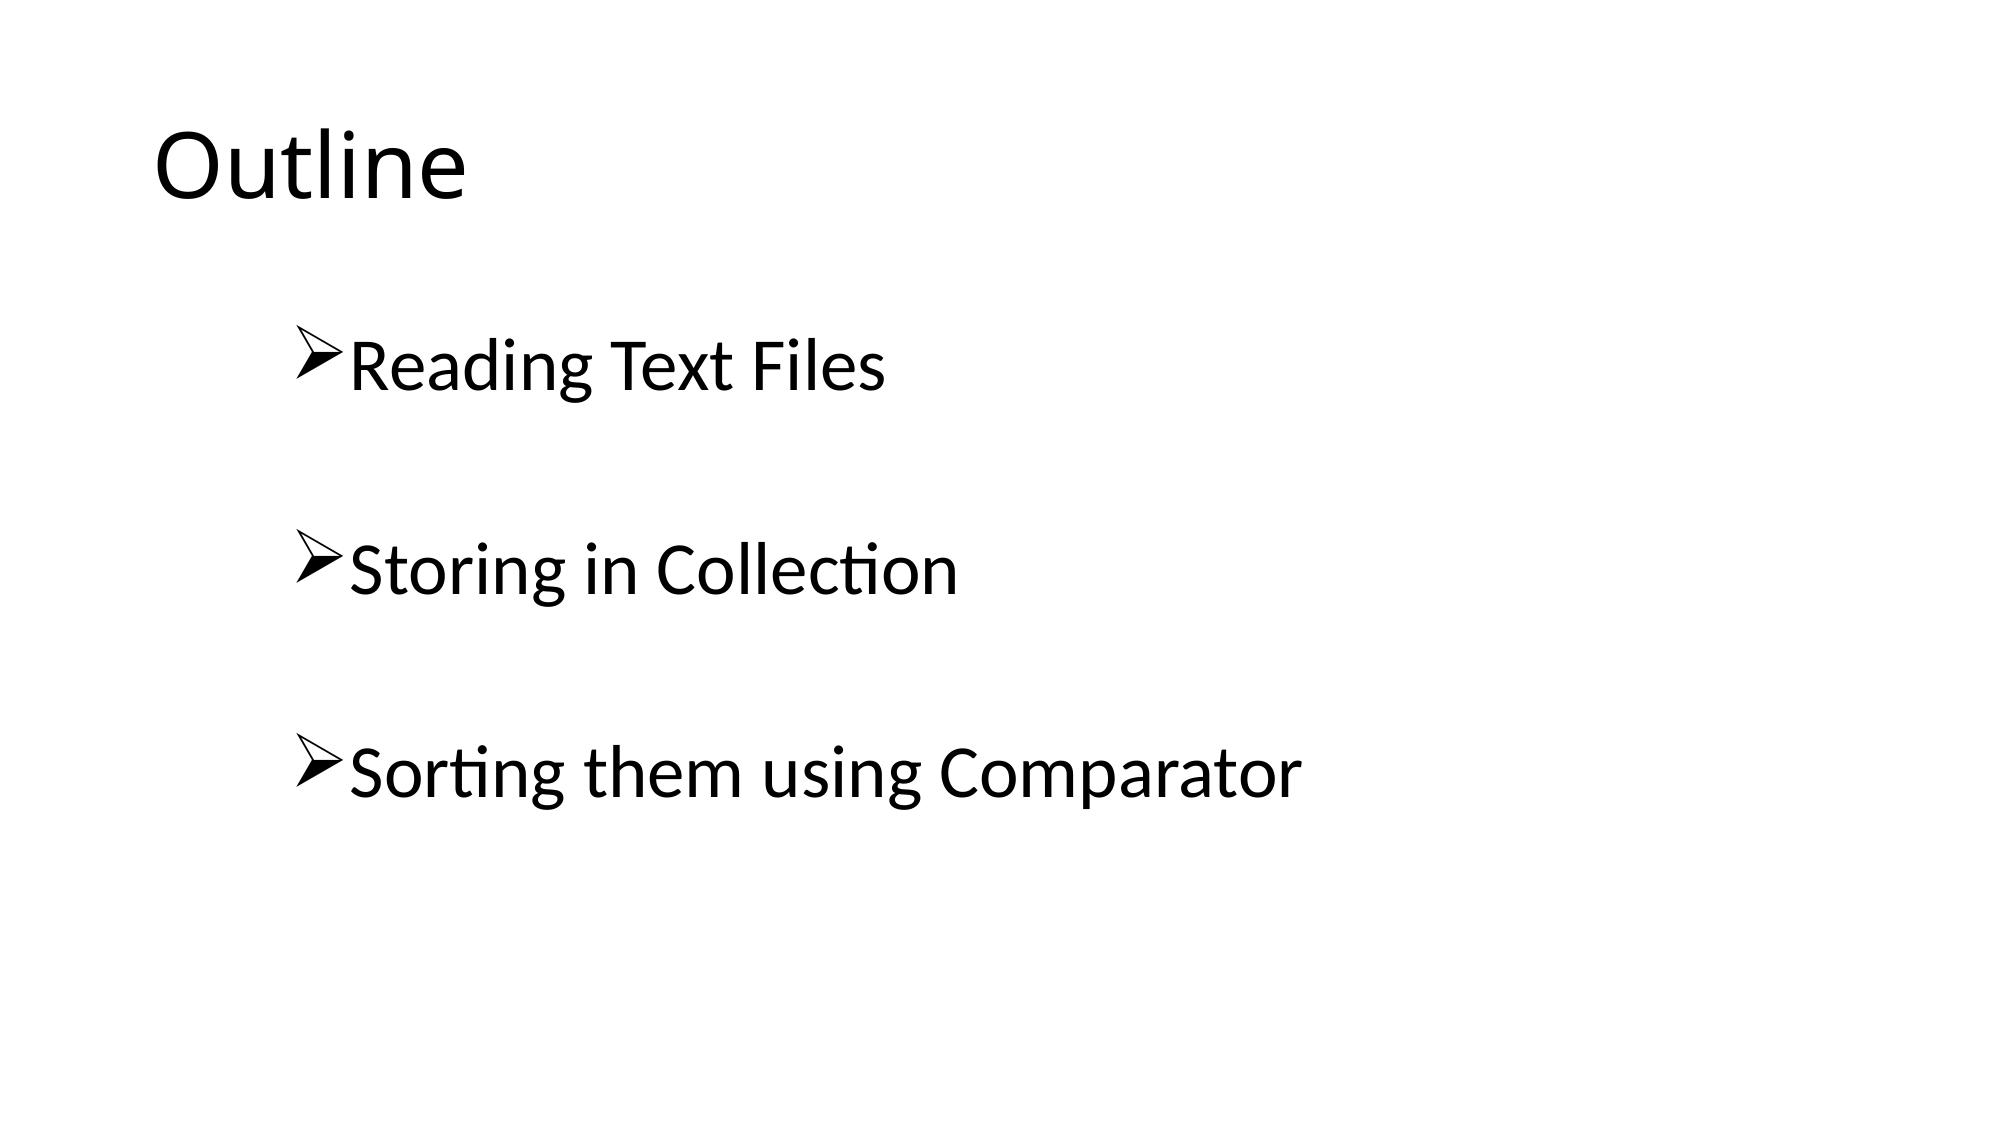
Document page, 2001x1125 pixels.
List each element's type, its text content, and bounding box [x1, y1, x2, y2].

list Reading Text Files Storing in Collection Sorting them using Comparator [275, 318, 2000, 1033]
title Outline [137, 59, 1863, 278]
